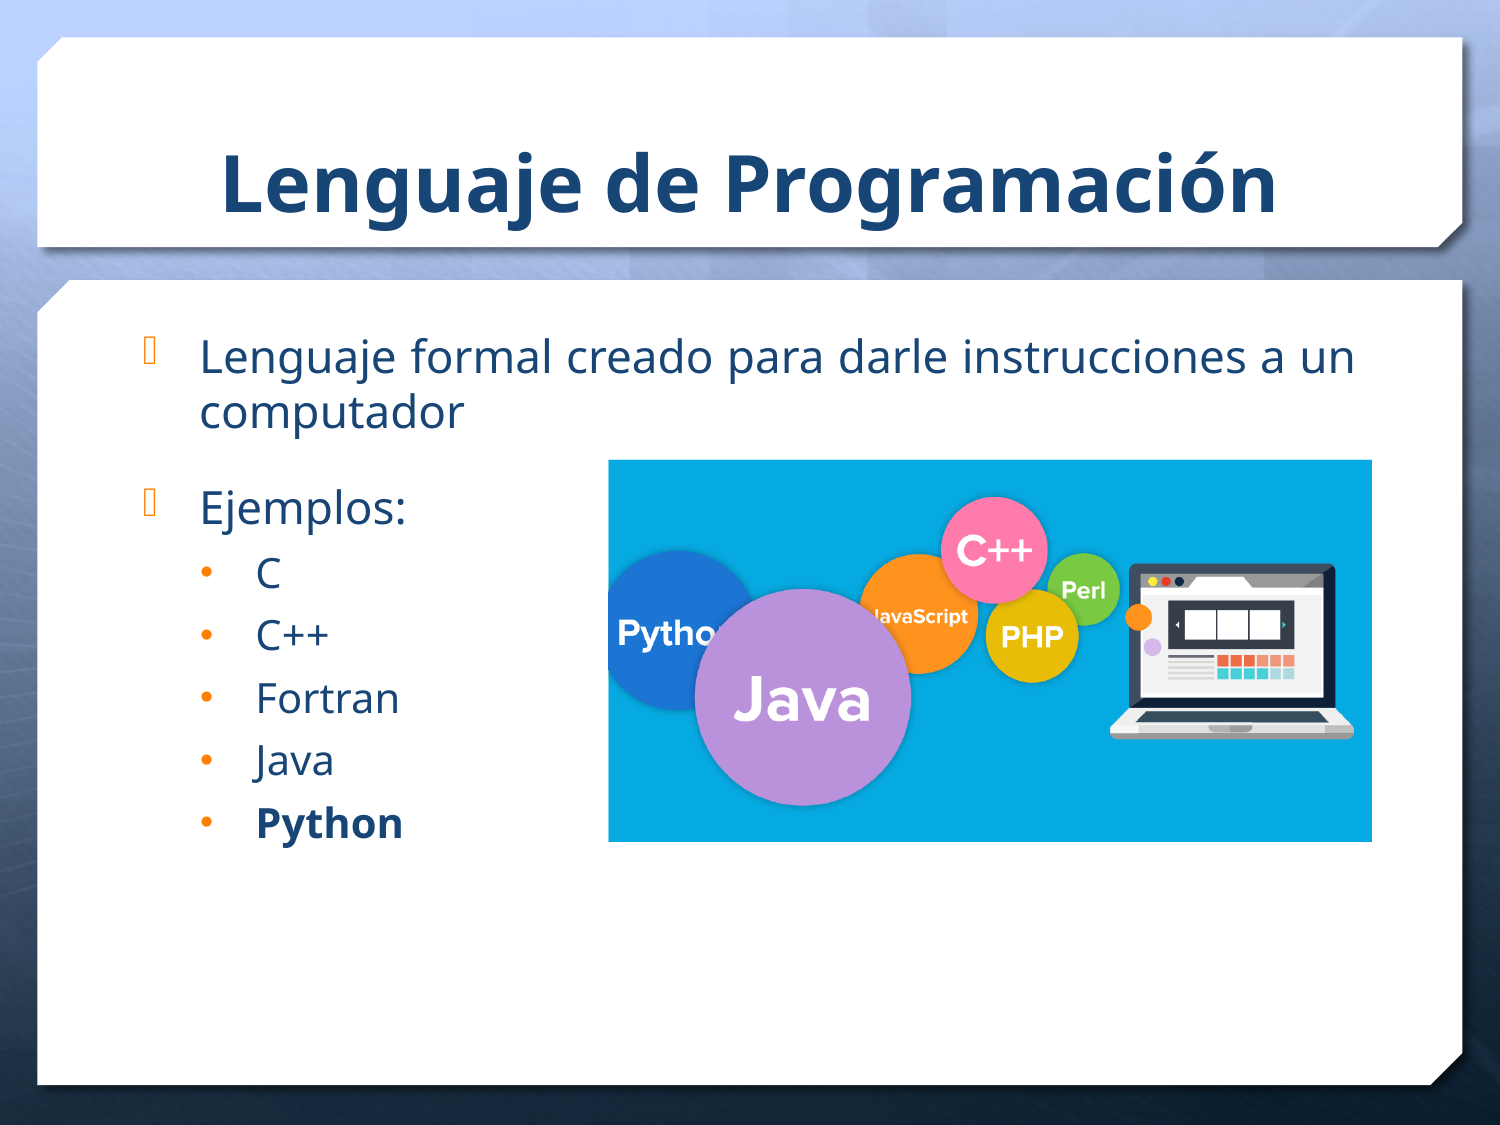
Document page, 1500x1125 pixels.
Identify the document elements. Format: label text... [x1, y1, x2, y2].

picture [607, 459, 1119, 843]
picture [1111, 564, 1353, 739]
title Lenguaje de Programación [127, 48, 1372, 236]
list Lenguaje formal creado para darle instrucciones a un computador Ejemplos: C C++ Fortran Java Python [127, 319, 1372, 978]
